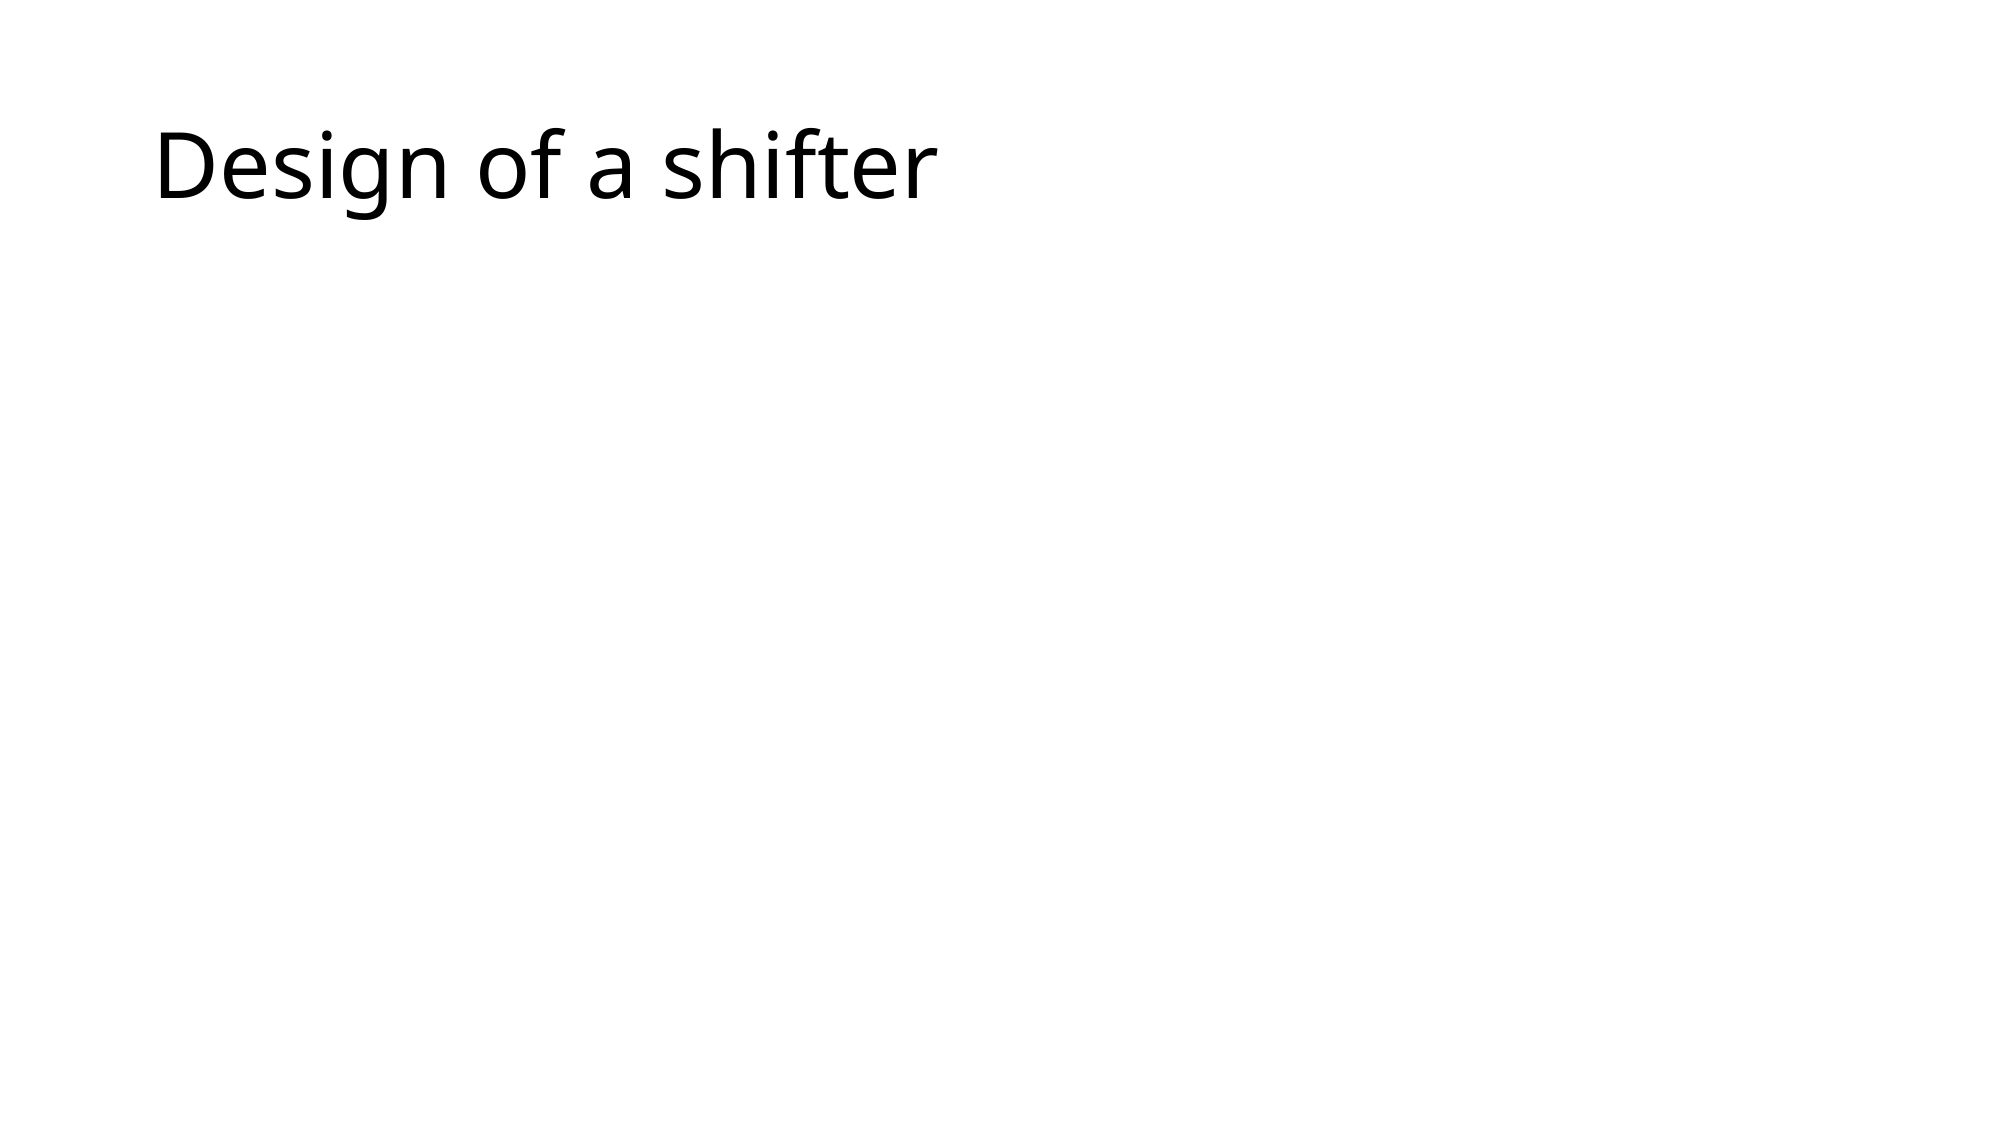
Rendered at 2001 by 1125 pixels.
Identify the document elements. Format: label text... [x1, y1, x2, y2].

title Design of a shifter [137, 59, 1863, 278]
